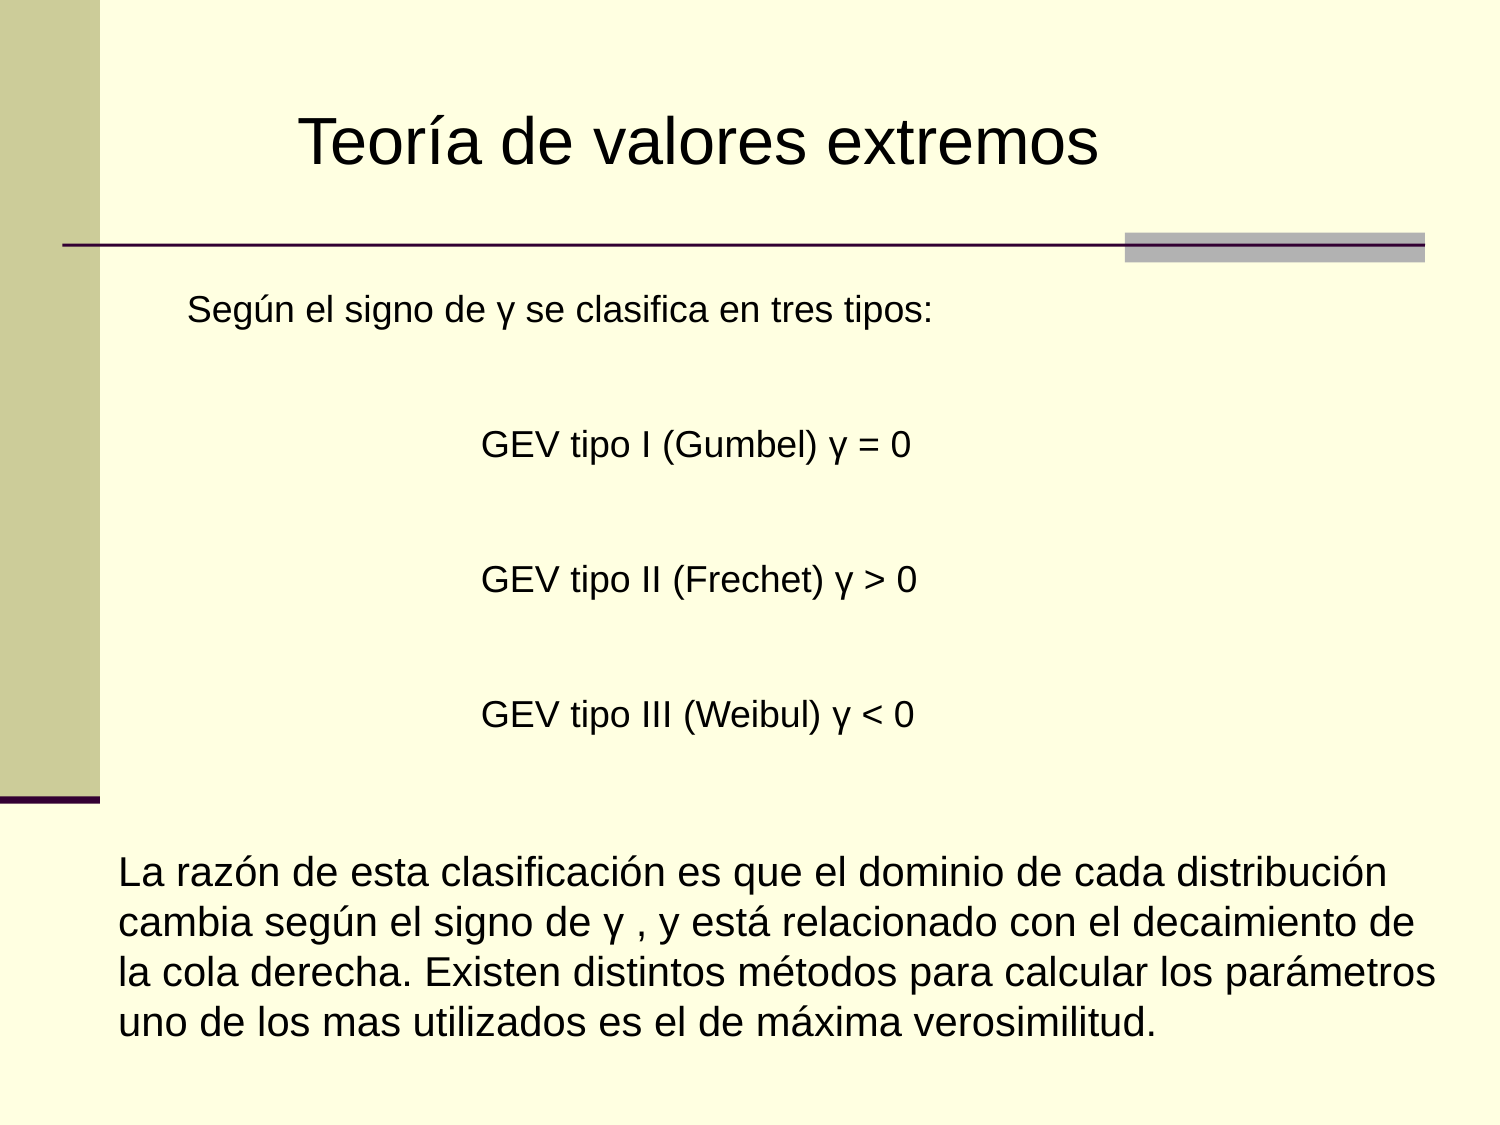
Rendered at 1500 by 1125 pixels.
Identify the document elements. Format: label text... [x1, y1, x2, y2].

text_box Según el signo de γ se clasifica en tres tipos: GEV tipo I (Gumbel) γ = 0 GEV tipo II (Frechet) γ > 0 GEV tipo III (Weibul) γ < 0 [172, 277, 1306, 743]
text_box La razón de esta clasificación es que el dominio de cada distribución cambia según el signo de γ , y está relacionado con el decaimiento de la cola derecha. Existen distintos métodos para calcular los parámetros uno de los mas utilizados es el de máxima verosimilitud. [103, 836, 1455, 1103]
text_box Teoría de valores extremos [282, 90, 1135, 186]
